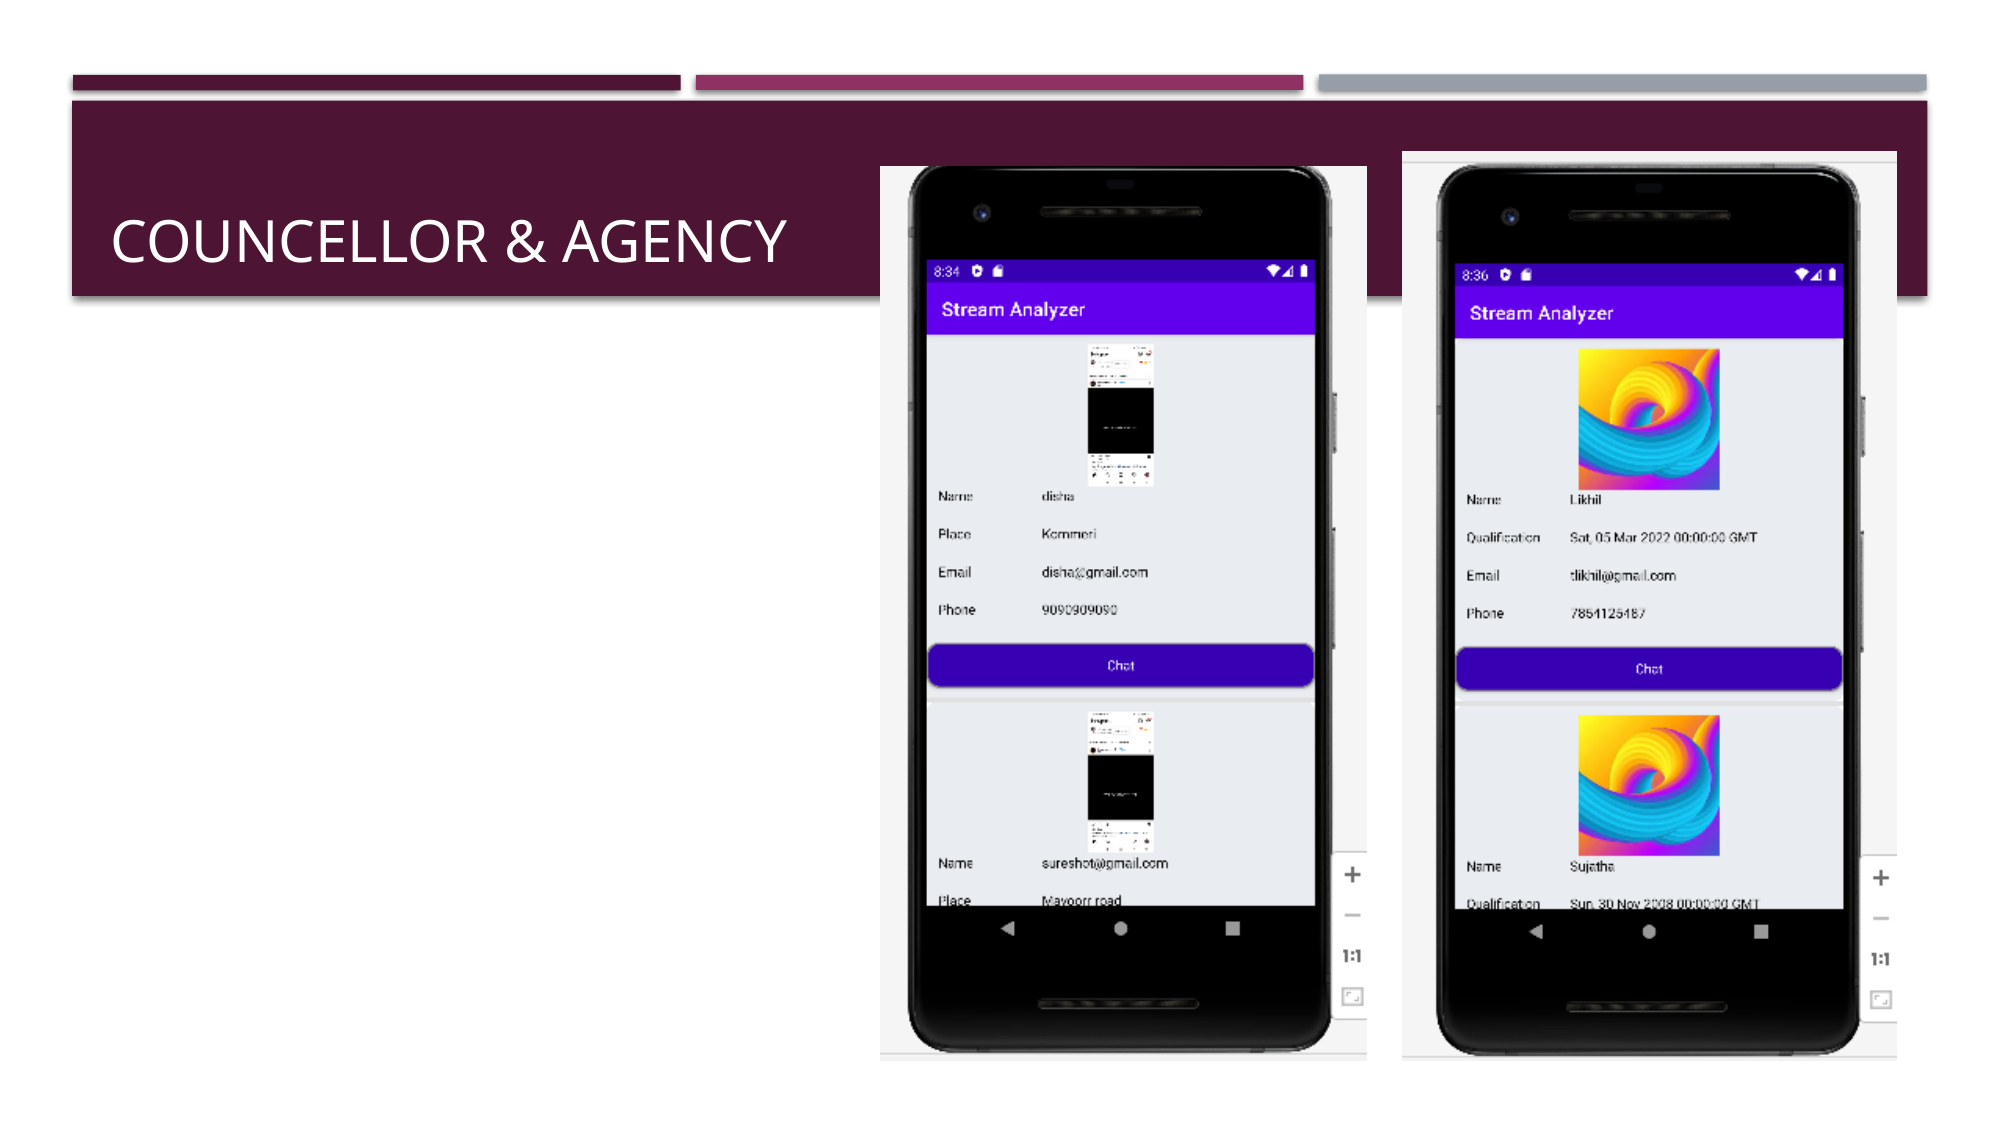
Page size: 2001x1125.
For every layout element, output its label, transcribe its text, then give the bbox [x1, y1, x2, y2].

picture [879, 166, 1368, 1062]
title COUNCELLOR & AGENCY [95, 115, 1905, 282]
picture [1402, 150, 1898, 1062]
